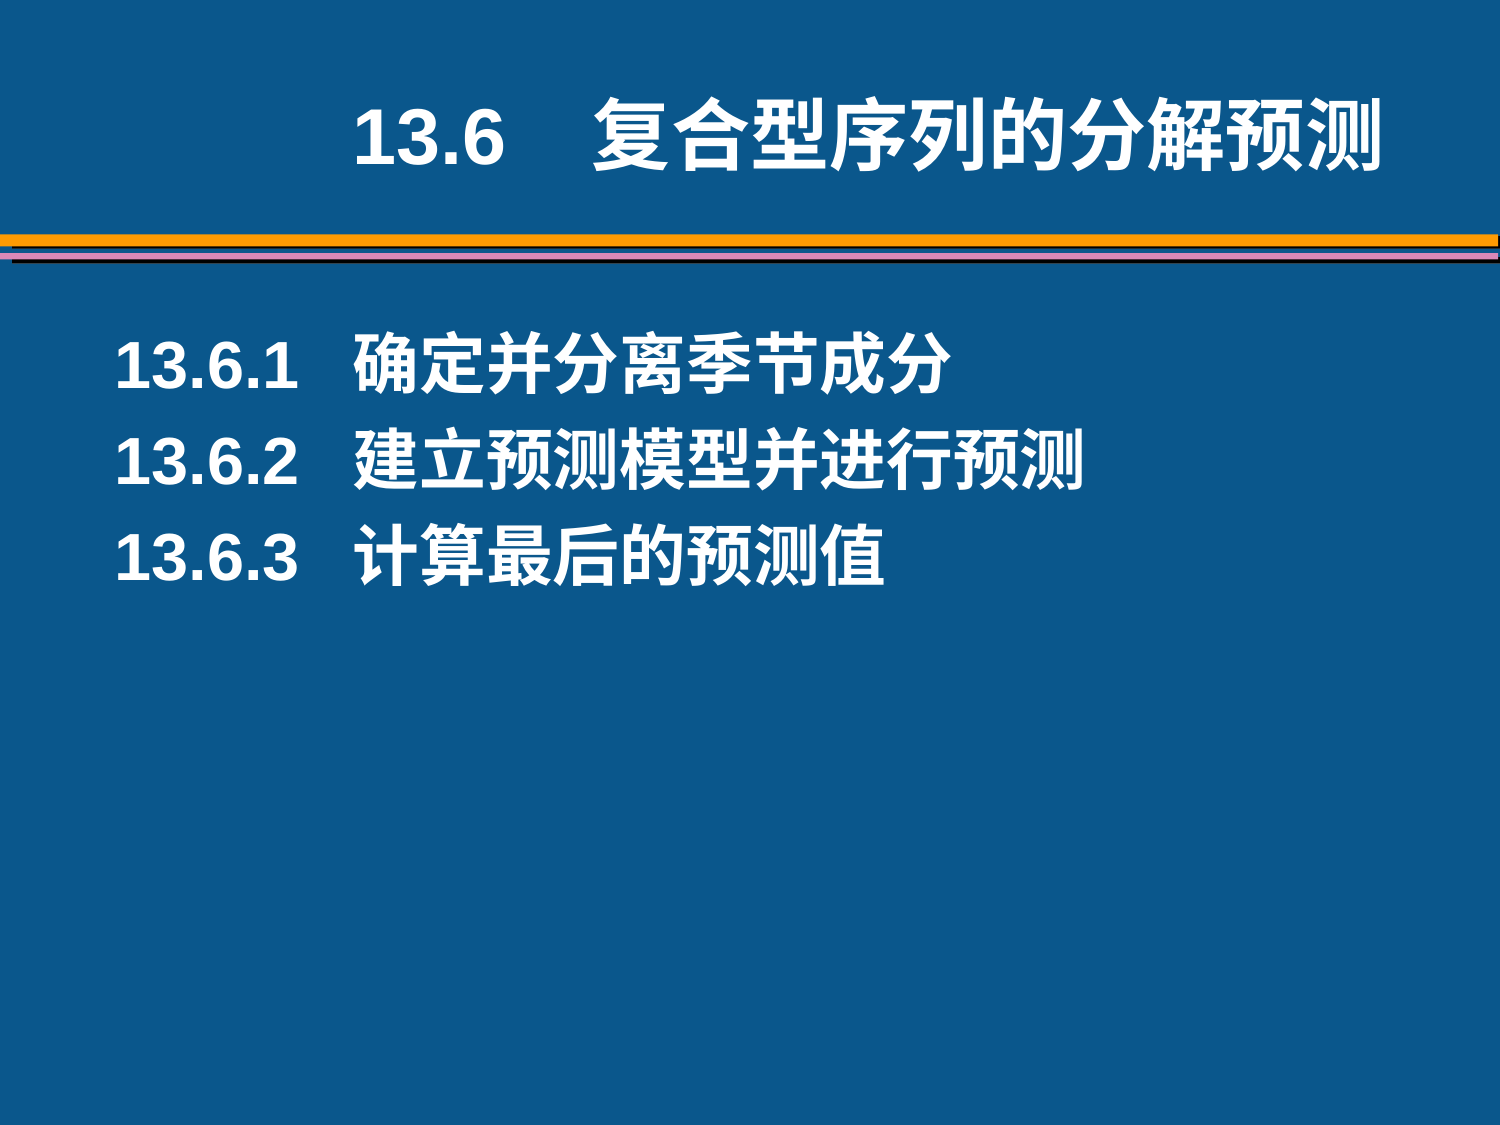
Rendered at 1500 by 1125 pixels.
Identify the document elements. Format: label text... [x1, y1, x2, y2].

text_box 13.6 复合型序列的分解预测 [312, 50, 1425, 225]
text_box 13.6.1 确定并分离季节成分 13.6.2 建立预测模型并进行预测 13.6.3 计算最后的预测值 [99, 314, 1438, 1000]
